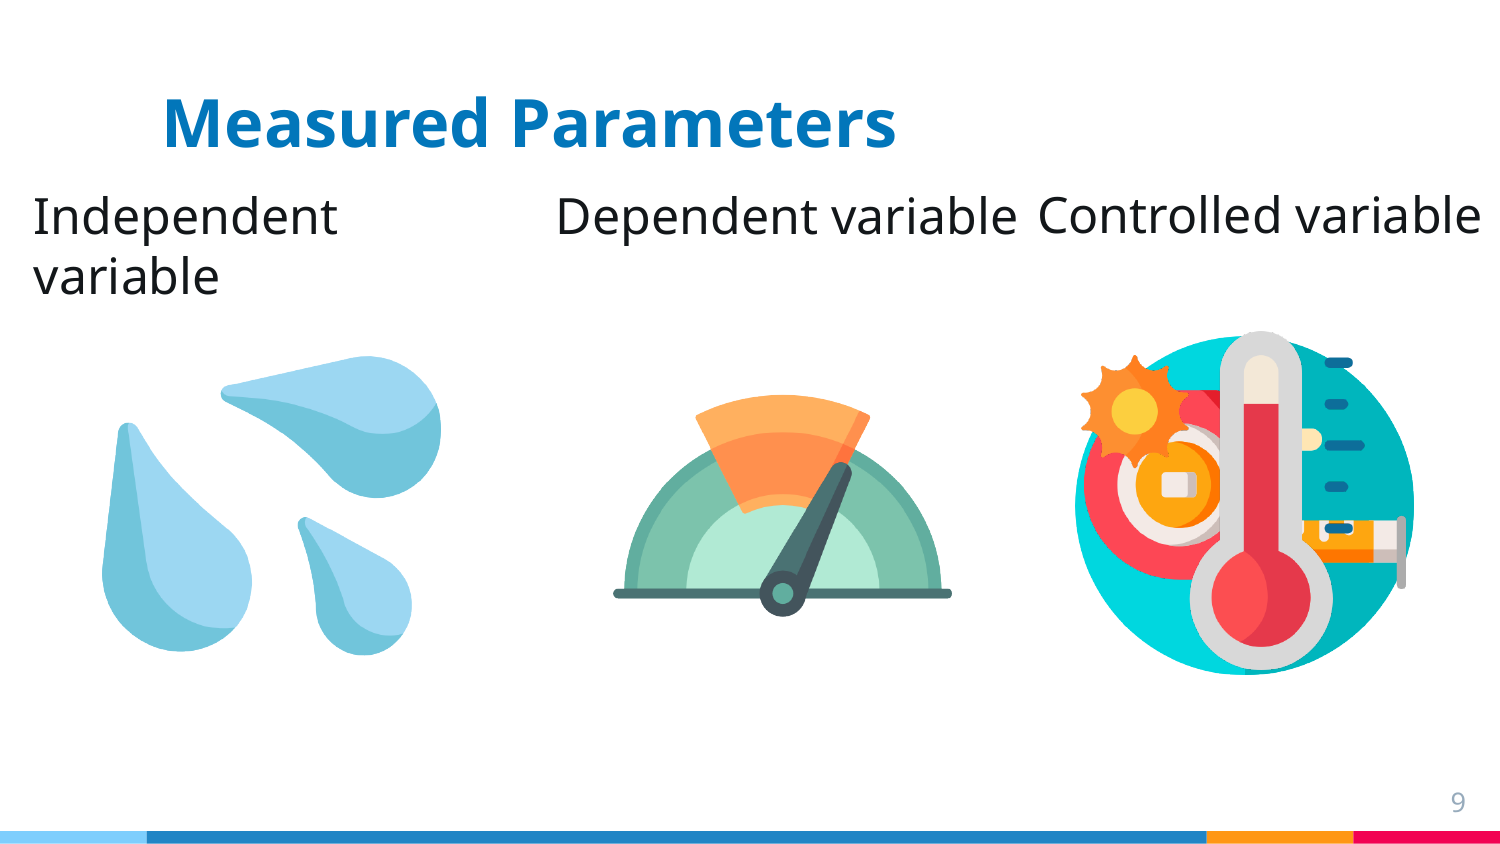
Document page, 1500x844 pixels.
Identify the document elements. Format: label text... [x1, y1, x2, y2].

list Independent variable [0, 169, 521, 311]
picture [613, 335, 952, 675]
picture [1052, 328, 1415, 675]
picture [101, 335, 441, 675]
title Measured Parameters [146, 35, 1207, 169]
text_box Controlled variable [1003, 168, 1500, 309]
text_box Dependent variable [521, 169, 1044, 311]
slide_number 9 [1391, 770, 1482, 822]
